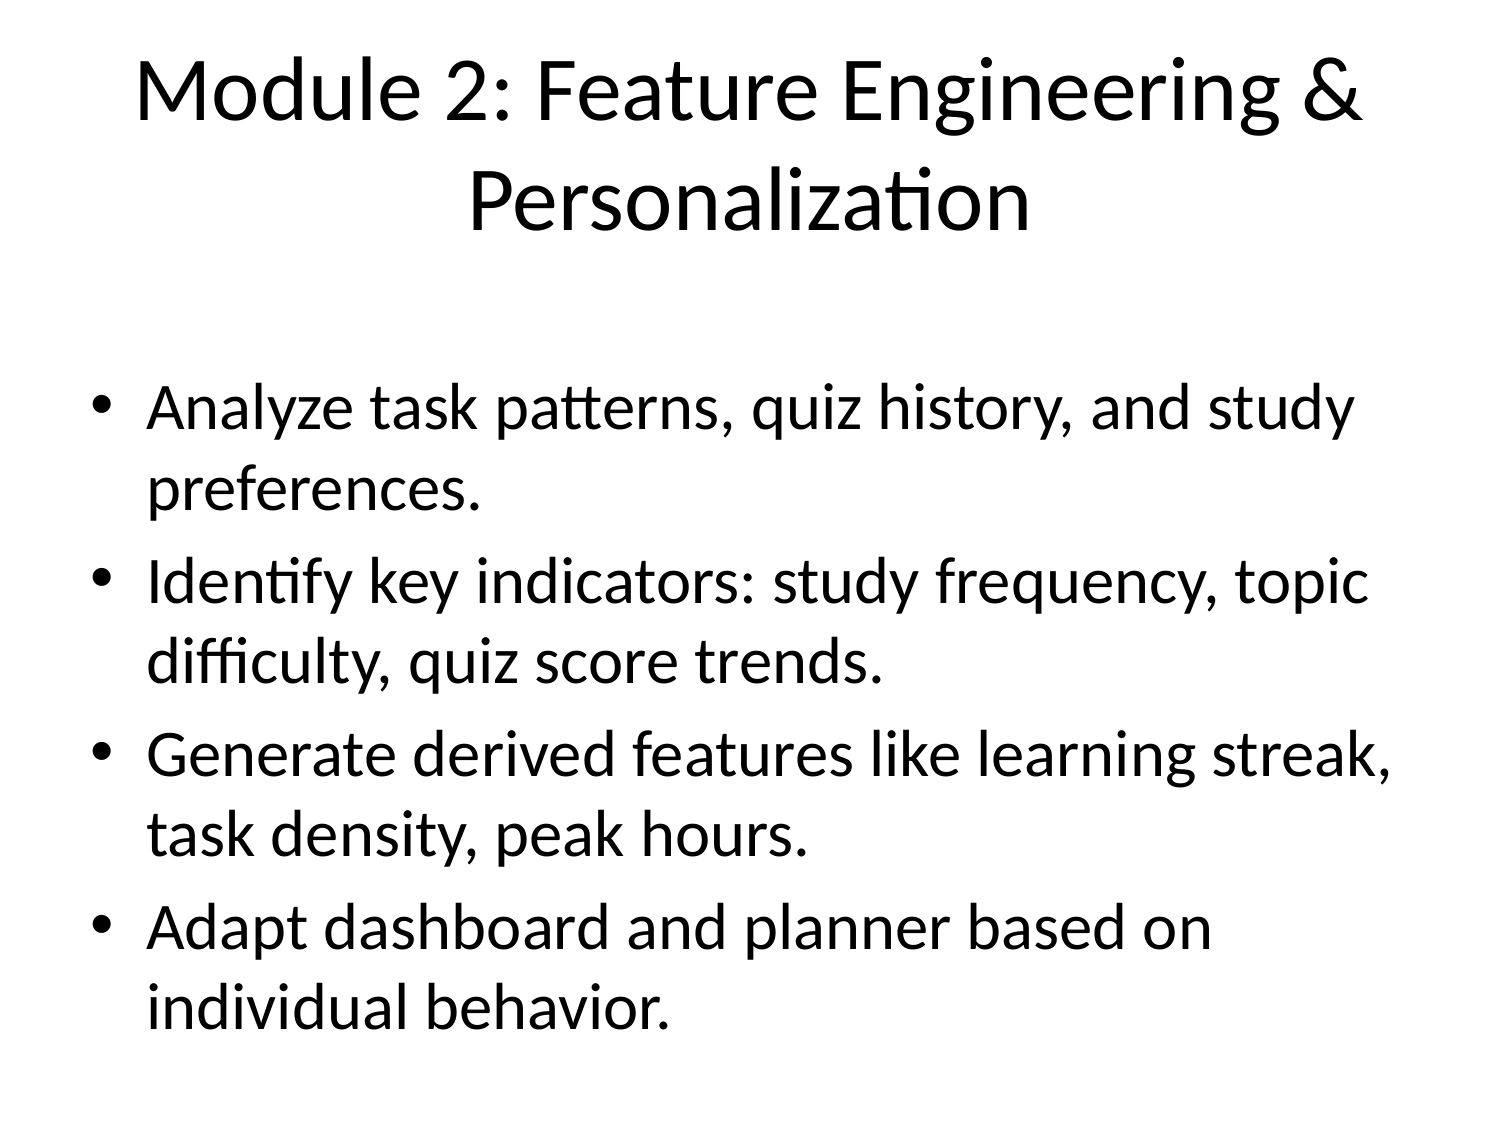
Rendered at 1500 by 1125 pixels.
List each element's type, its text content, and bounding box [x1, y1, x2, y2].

list Analyze task patterns, quiz history, and study preferences. Identify key indicators: study frequency, topic difficulty, quiz score trends. Generate derived features like learning streak, task density, peak hours. Adapt dashboard and planner based on individual behavior. [75, 262, 1425, 1005]
title Module 2: Feature Engineering & Personalization [75, 45, 1425, 233]
